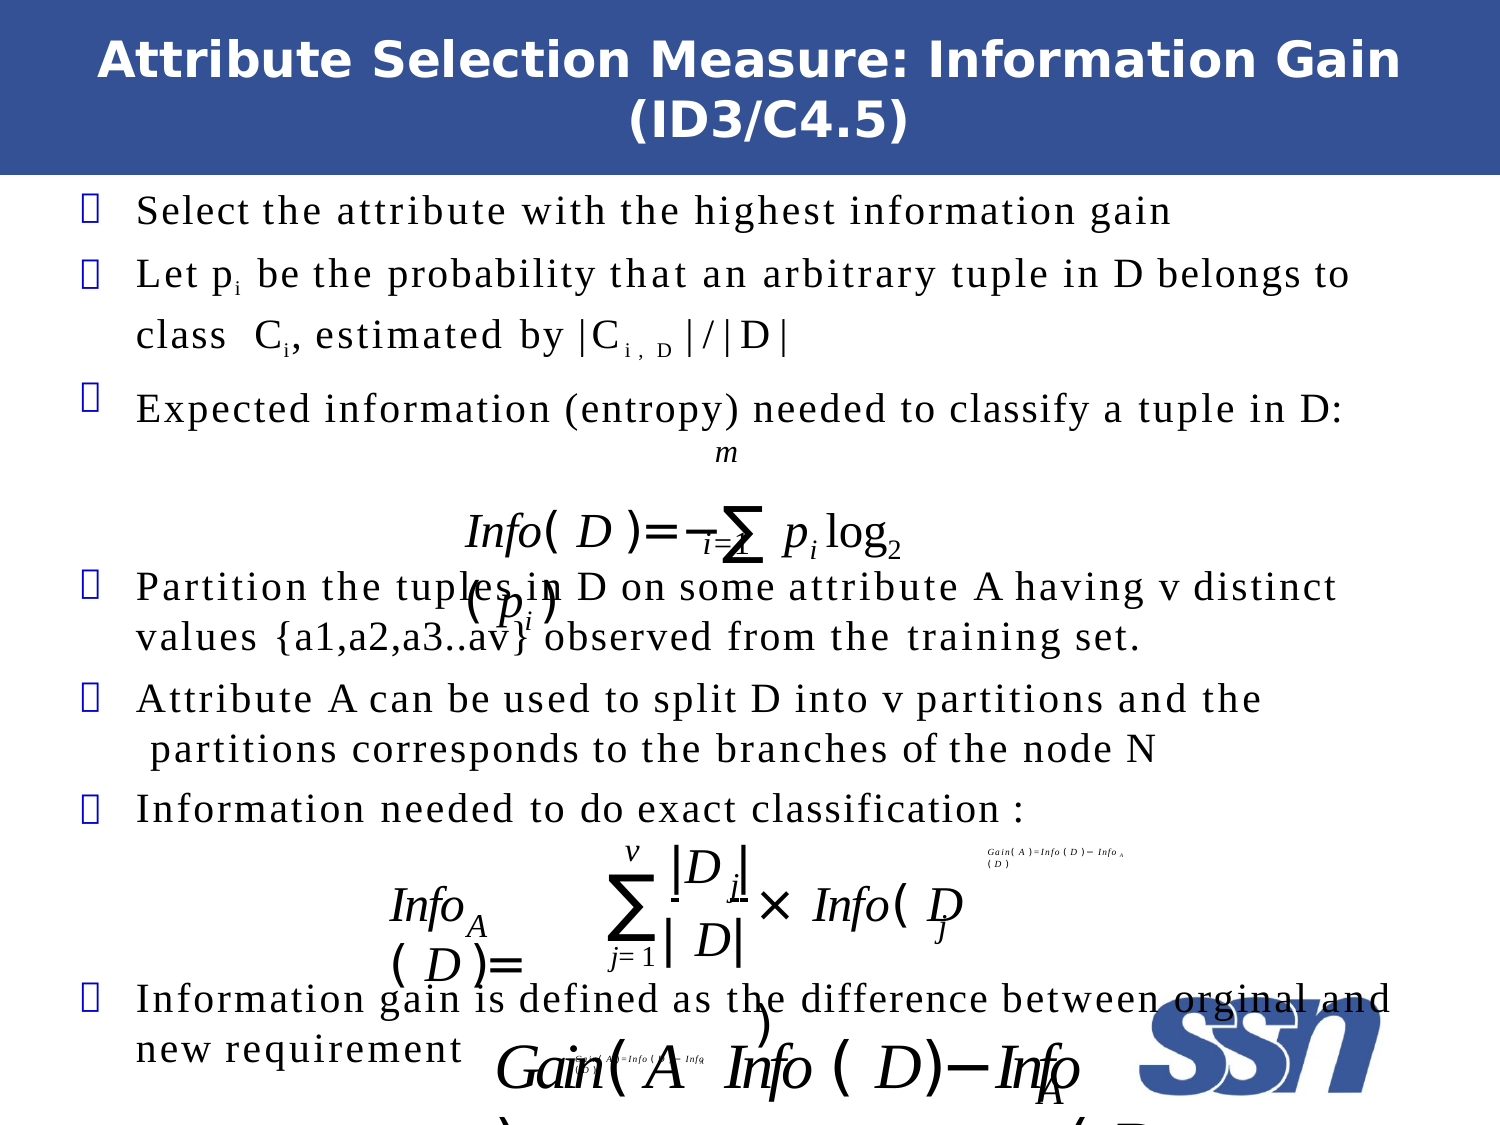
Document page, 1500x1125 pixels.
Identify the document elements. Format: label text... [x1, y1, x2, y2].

text_box Gain( A )=Info ( D )− Info A ( D ) [985, 844, 1142, 870]
text_box  [78, 970, 113, 1013]
text_box Info ( D)−Info ( D ) [722, 1021, 1156, 1125]
text_box Information gain is defined as the difference between orginal and [971, 969, 1398, 1022]
text_box × Info( D ) [752, 869, 971, 1021]
text_box Information gain is defined as the difference between orginal and [133, 969, 752, 1022]
text_box  [78, 558, 113, 601]
text_box  [78, 370, 113, 413]
text_box   [78, 182, 113, 290]
text_box ∑ [605, 869, 663, 943]
text_box Attribute Selection Measure: Information Gain (ID3/C4.5) [95, 25, 1409, 148]
text_box Select the attribute with the highest information gain Let pi be the probability that an arbitrary tuple in D belongs to class Ci, estimated by |Ci, D|/|D| Expected information (entropy) needed to classify a tuple in D: m [133, 168, 1457, 469]
text_box  [78, 783, 113, 826]
text_box  [78, 670, 113, 713]
text_box Gain( A )= [492, 1021, 722, 1125]
text_box Info ( D )= [387, 869, 609, 992]
text_box Info( D )=−∑ pi log2 ( pi ) [462, 437, 977, 522]
text_box j= 1 | D| [608, 903, 749, 972]
picture [1156, 1022, 1385, 1097]
text_box |D | [666, 831, 758, 894]
text_box i=1 Partition the tuples in D on some attribute A having v distinct values {a1,a2,a3..av} observed from the training set. Attribute A can be used to split D into v partitions and the partitions corresponds to the branches of the node N Information needed to do exact classification : v [133, 522, 1341, 869]
text_box new requirement [133, 1019, 469, 1072]
text_box j [668, 894, 752, 903]
